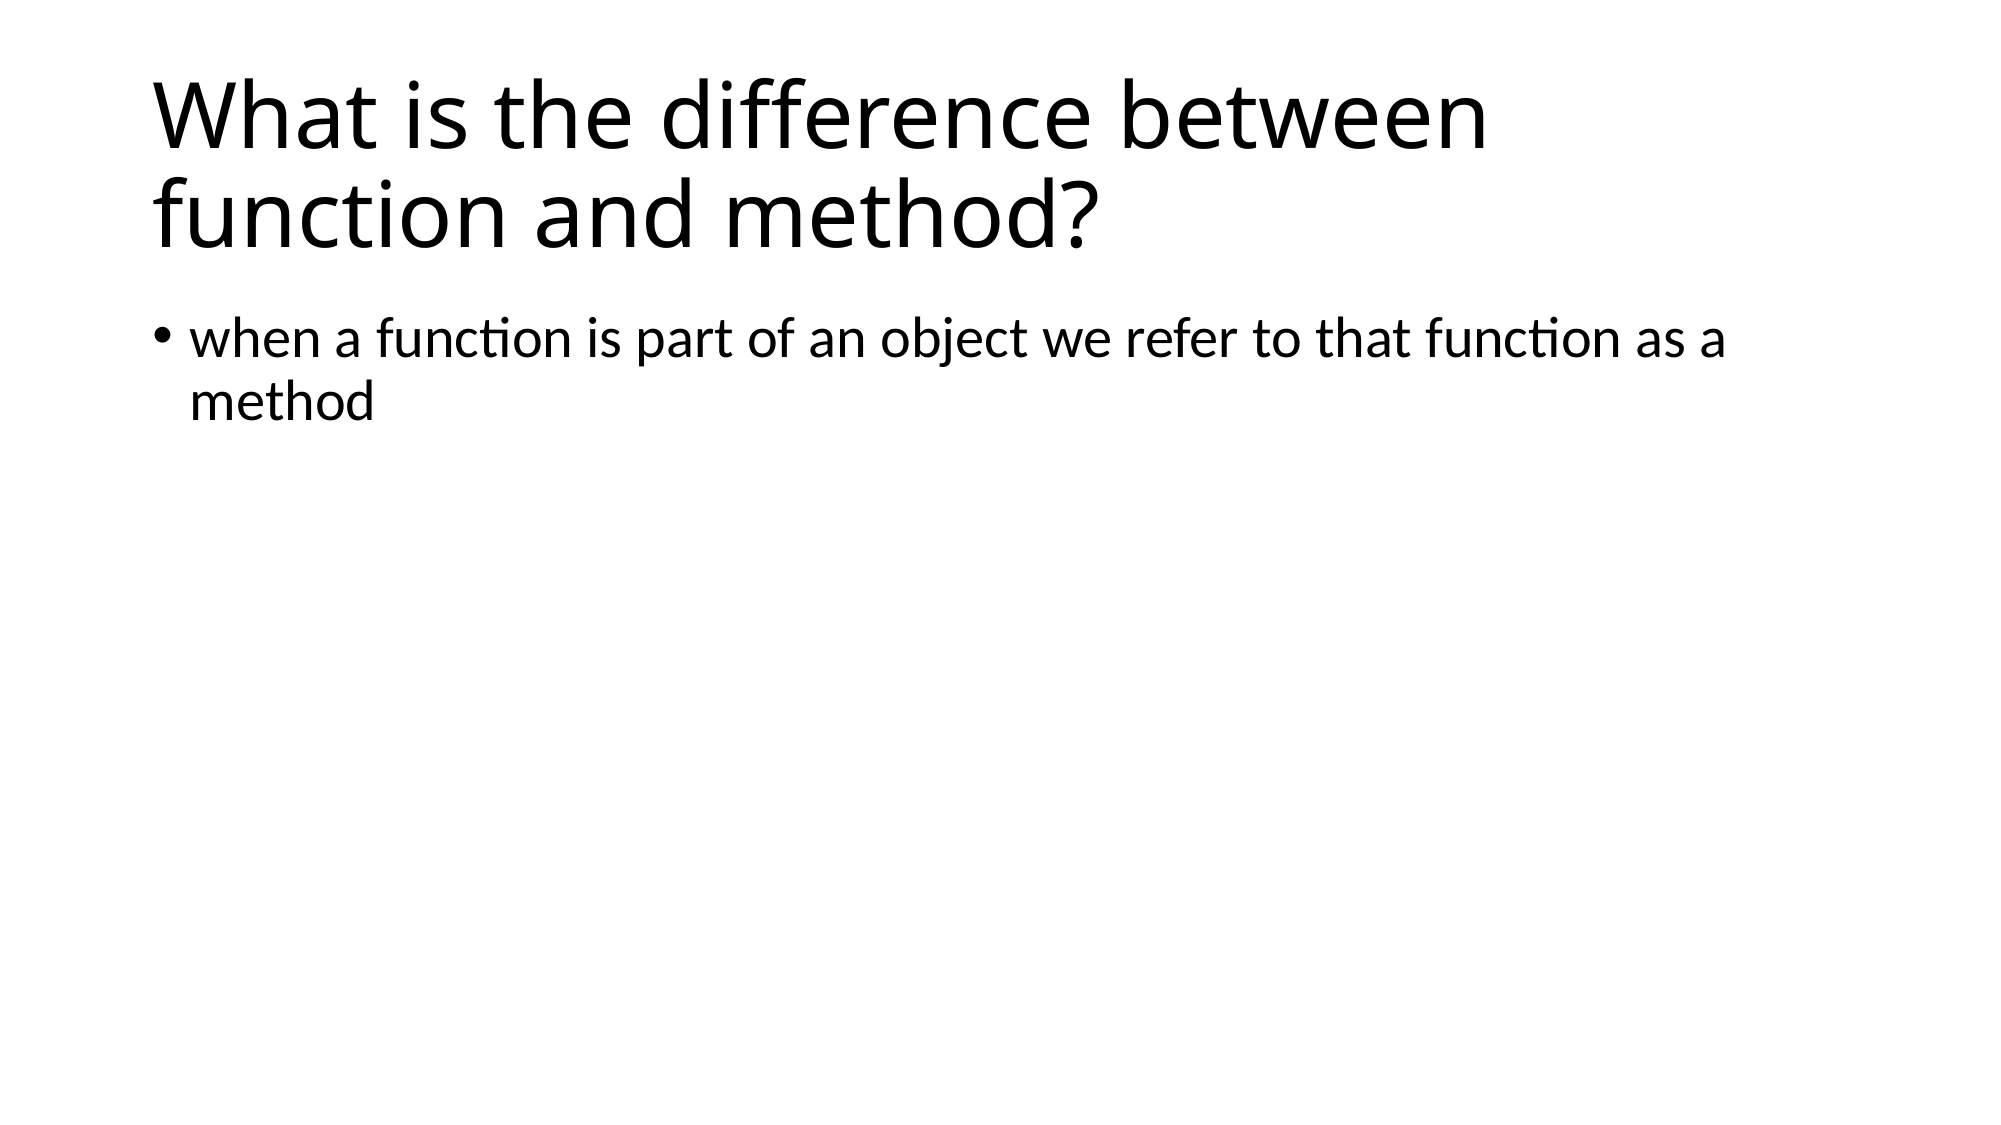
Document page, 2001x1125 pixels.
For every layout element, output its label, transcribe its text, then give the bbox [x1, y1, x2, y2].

title What is the difference between function and method? [137, 59, 1863, 278]
list when a function is part of an object we refer to that function as a method [137, 299, 1863, 1014]
